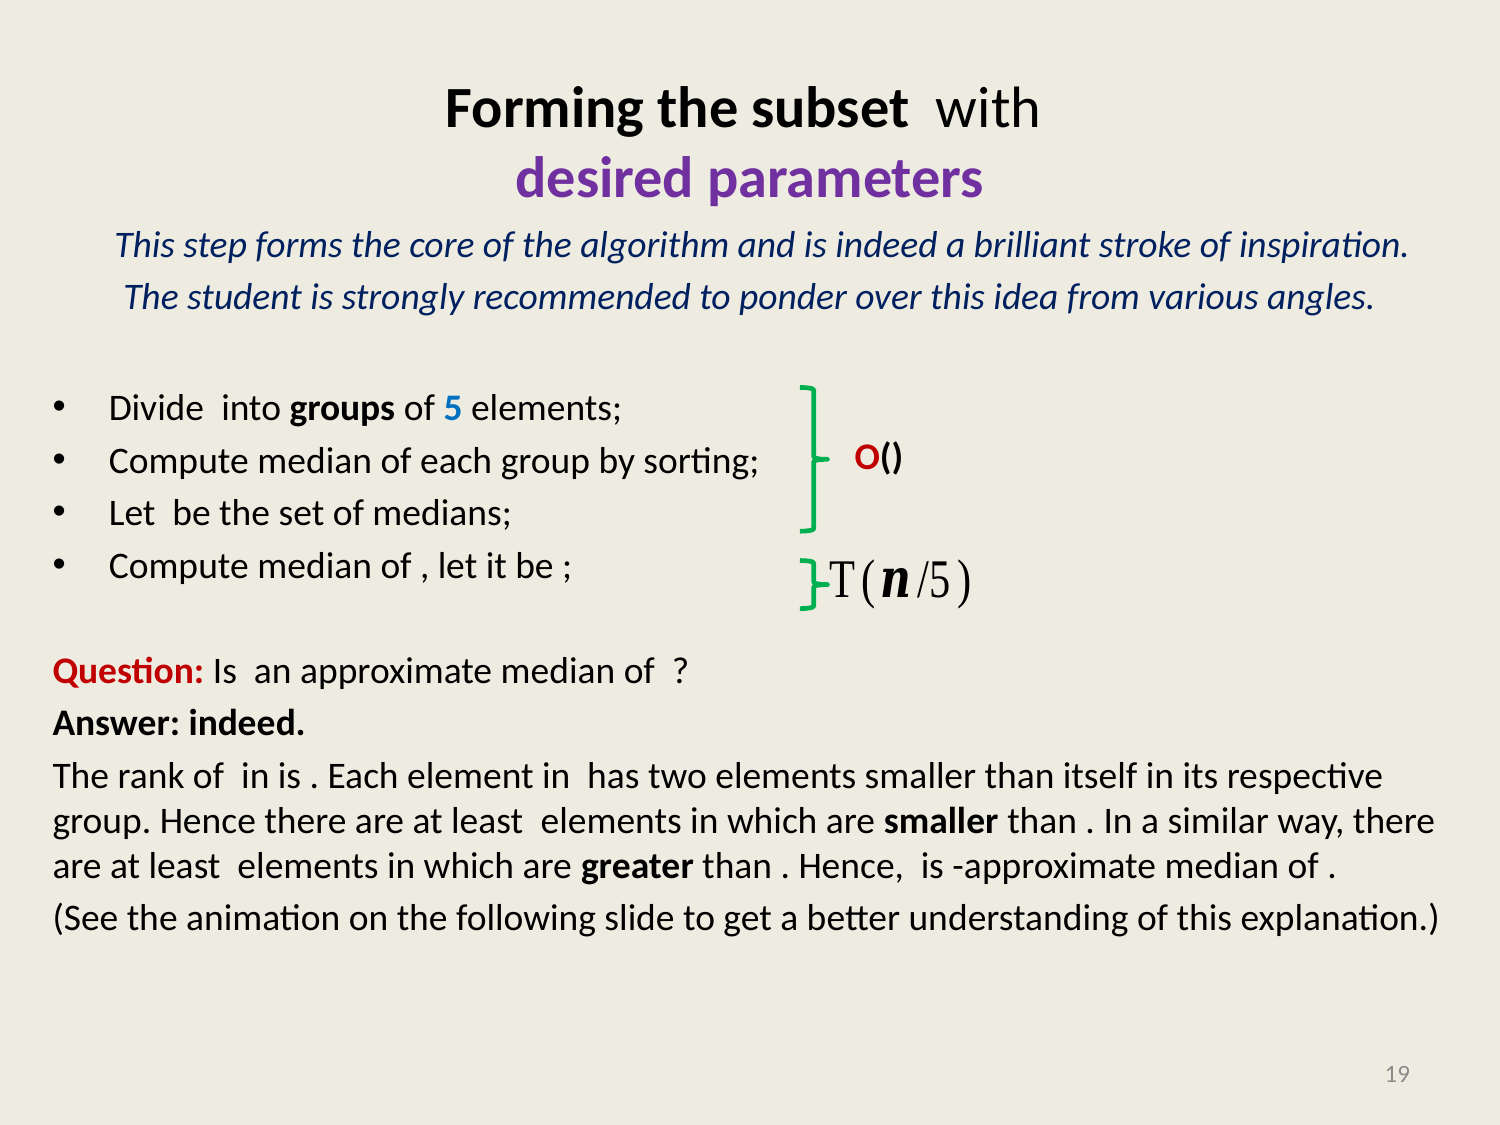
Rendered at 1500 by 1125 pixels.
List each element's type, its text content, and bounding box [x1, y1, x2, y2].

slide_number 19 [1074, 1042, 1425, 1103]
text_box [799, 387, 932, 532]
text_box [799, 549, 973, 611]
